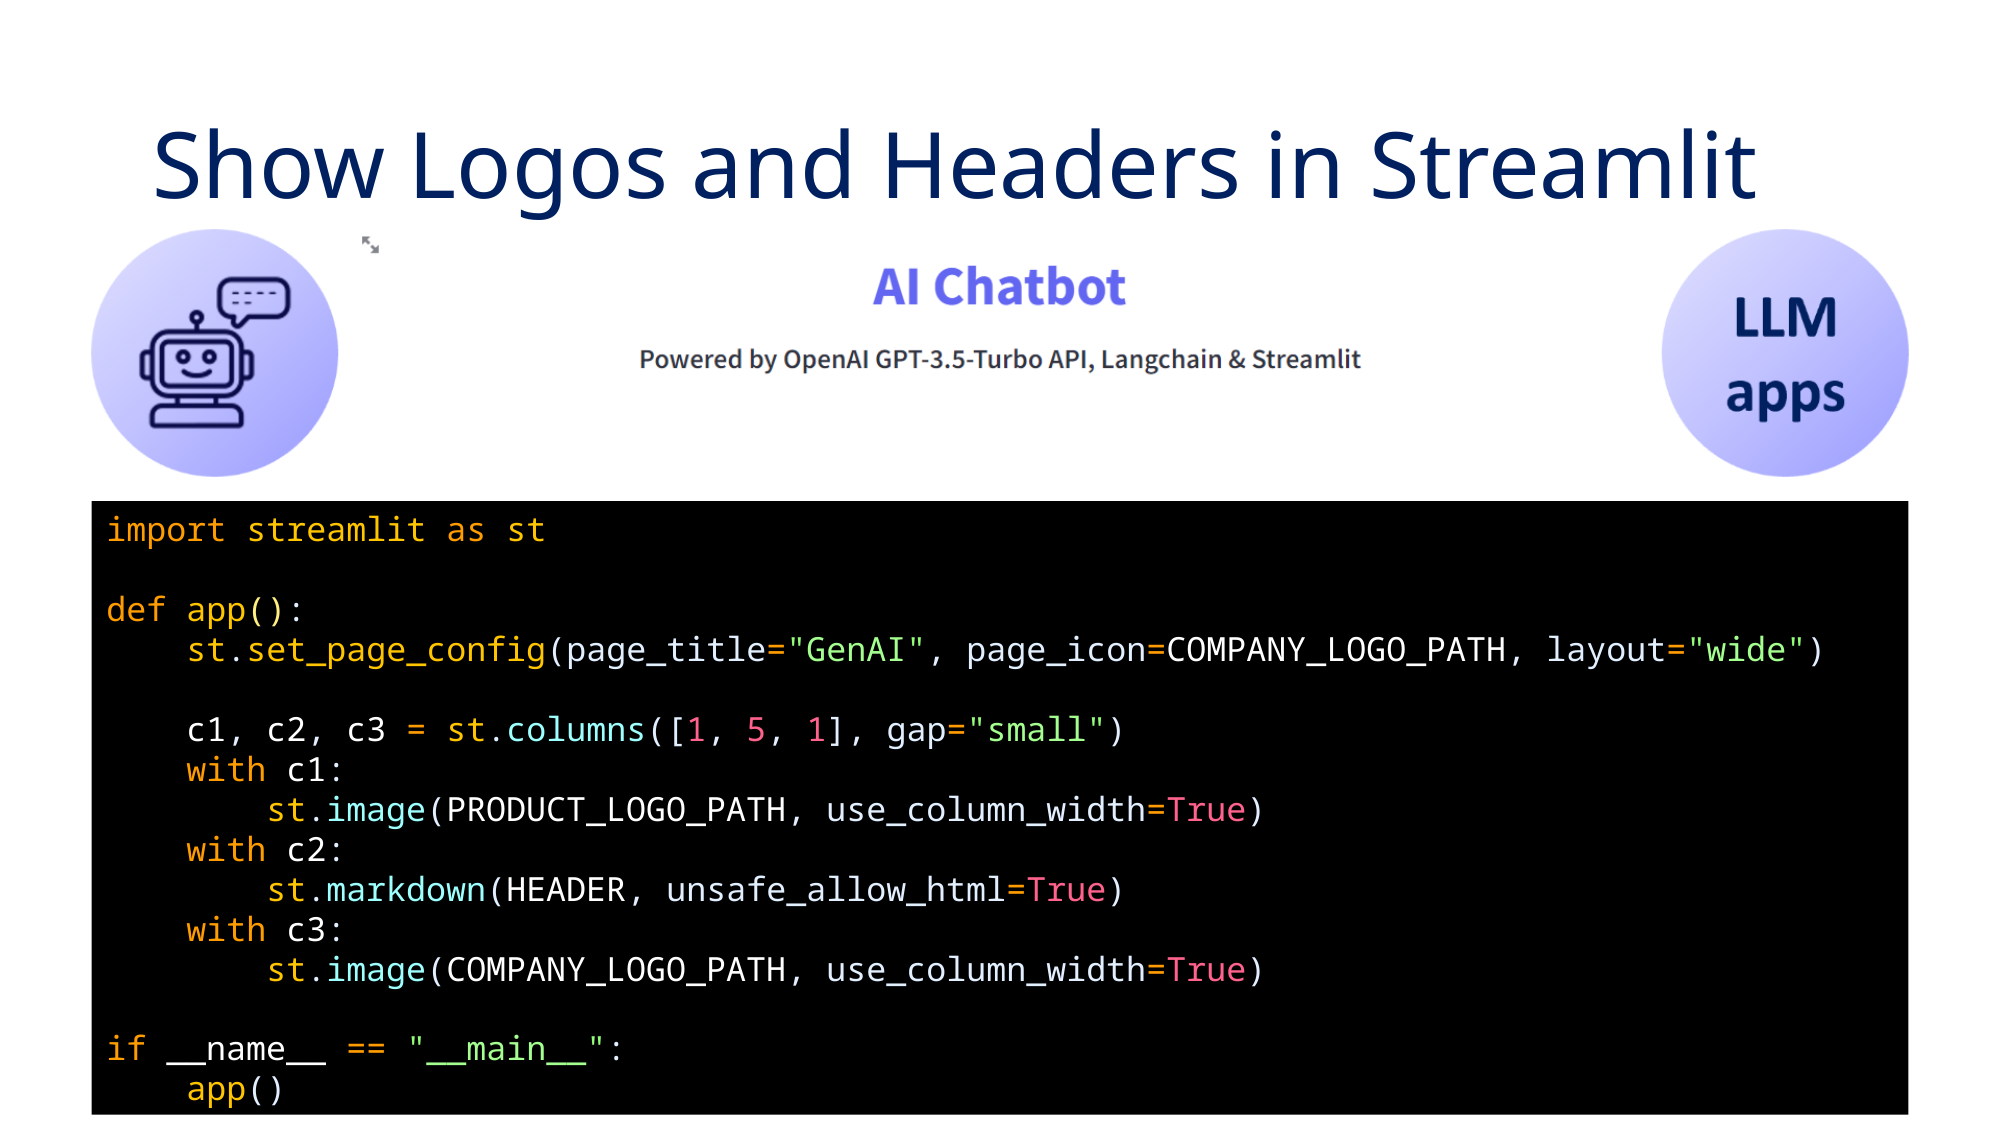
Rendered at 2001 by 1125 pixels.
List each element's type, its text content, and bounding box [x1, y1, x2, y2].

picture [86, 224, 1914, 483]
title Show Logos and Headers in Streamlit [137, 59, 1863, 224]
text_box import streamlit as st def app(): st.set_page_config(page_title="GenAI", page_icon=COMPANY_LOGO_PATH, layout="wide") c1, c2, c3 = st.columns([1, 5, 1], gap="small") with c1: st.image(PRODUCT_LOGO_PATH, use_column_width=True) with c2: st.markdown(HEADER, unsafe_allow_html=True) with c3: st.image(COMPANY_LOGO_PATH, use_column_width=True) if __name__ == "__main__": app() [91, 501, 1909, 1115]
